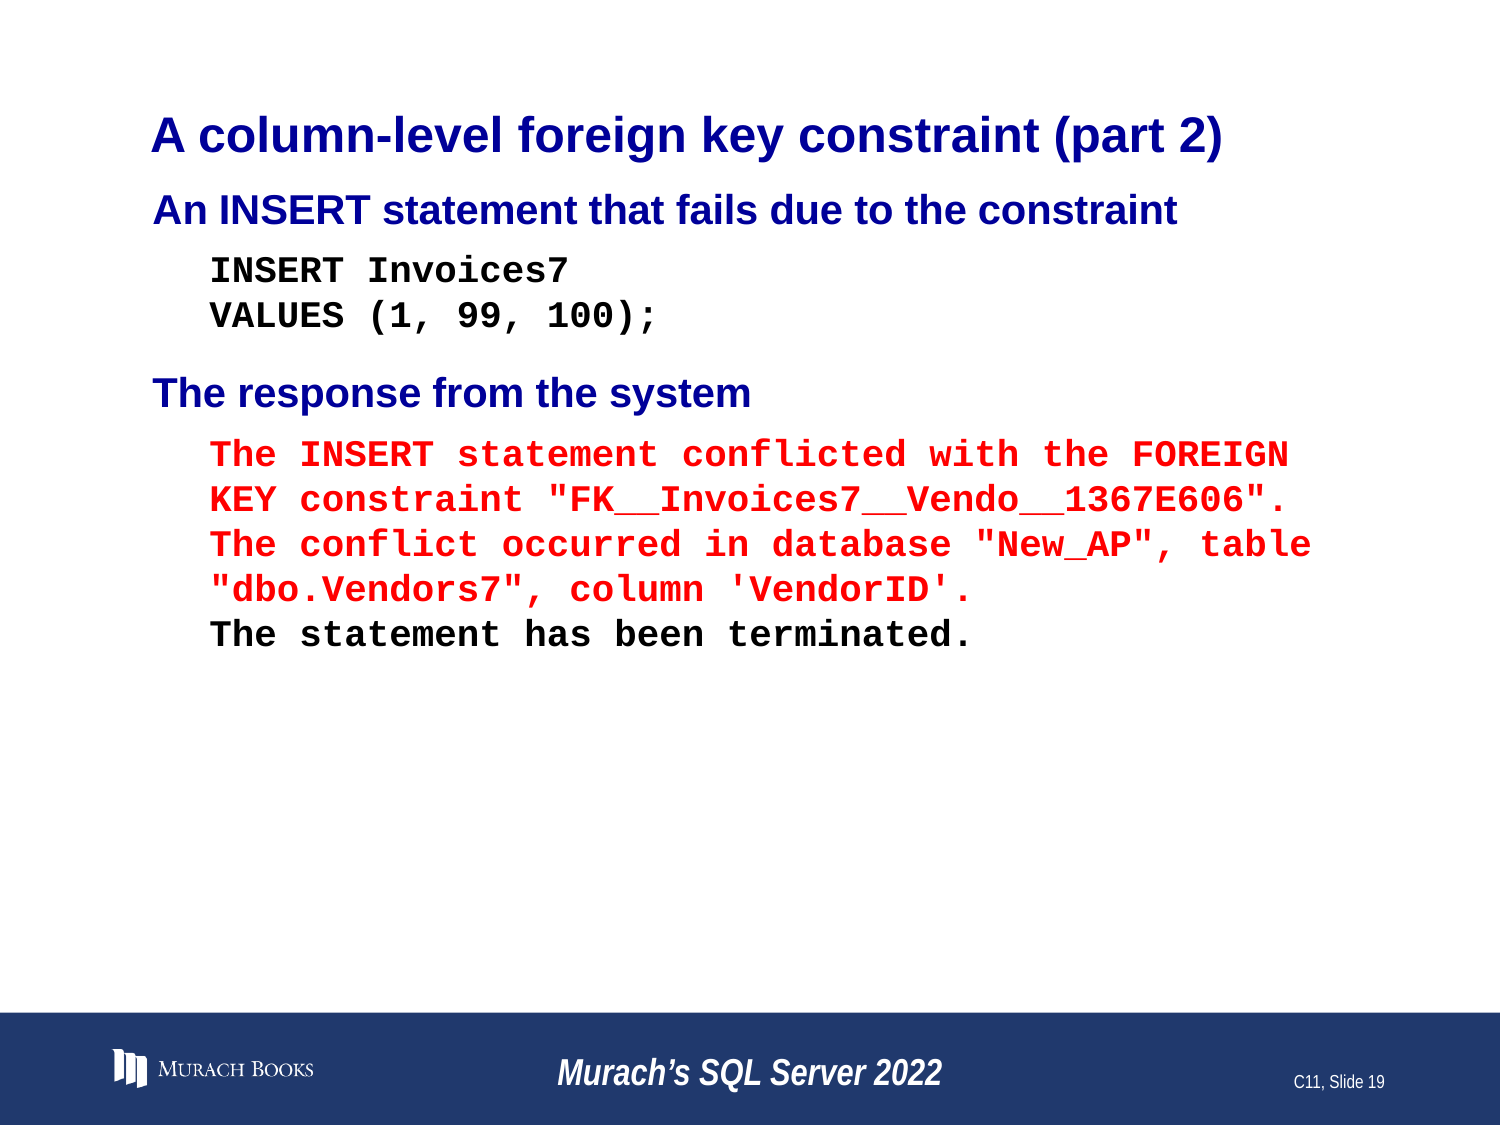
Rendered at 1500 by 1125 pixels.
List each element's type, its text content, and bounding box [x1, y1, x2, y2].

slide_number Murach’s SQL Server 2022 [450, 1025, 1050, 1100]
footer [12, 1025, 450, 1100]
slide_number C11, Slide 19 [1087, 1025, 1400, 1100]
title A column-level foreign key constraint (part 2) [150, 102, 1350, 164]
list An INSERT statement that fails due to the constraint INSERT Invoices7 VALUES (1, 99, 100); The response from the system The INSERT statement conflicted with the FOREIGN KEY constraint "FK__Invoices7__Vendo__1367E606". The conflict occurred in database "New_AP", table "dbo.Vendors7", column 'VendorID'. The statement has been terminated. [137, 174, 1350, 975]
